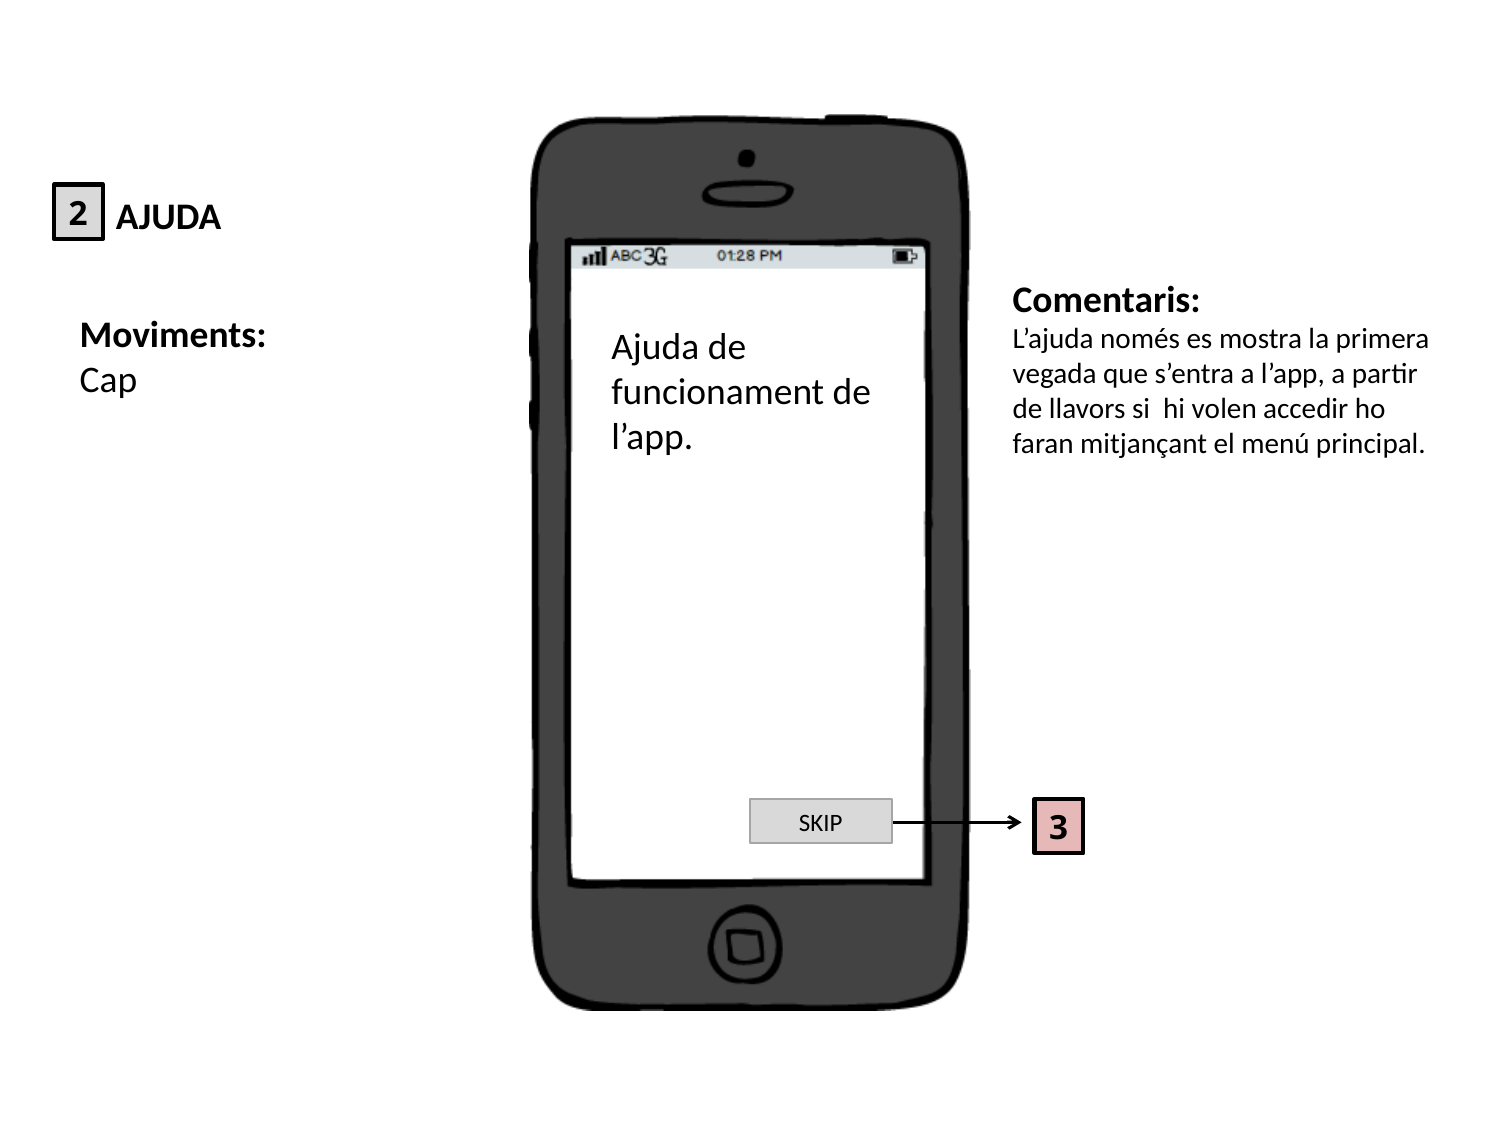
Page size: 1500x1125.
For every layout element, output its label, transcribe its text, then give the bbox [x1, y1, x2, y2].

text_box AJUDA [101, 184, 237, 245]
picture [529, 114, 971, 1011]
text_box 2 [54, 184, 103, 240]
text_box Moviments: Cap [64, 302, 420, 408]
text_box 3 [1034, 798, 1084, 854]
text_box Comentaris: L’ajuda només es mostra la primera vegada que s’entra a l’app, a partir de llavors si hi volen accedir ho faran mitjançant el menú principal. [998, 267, 1447, 547]
